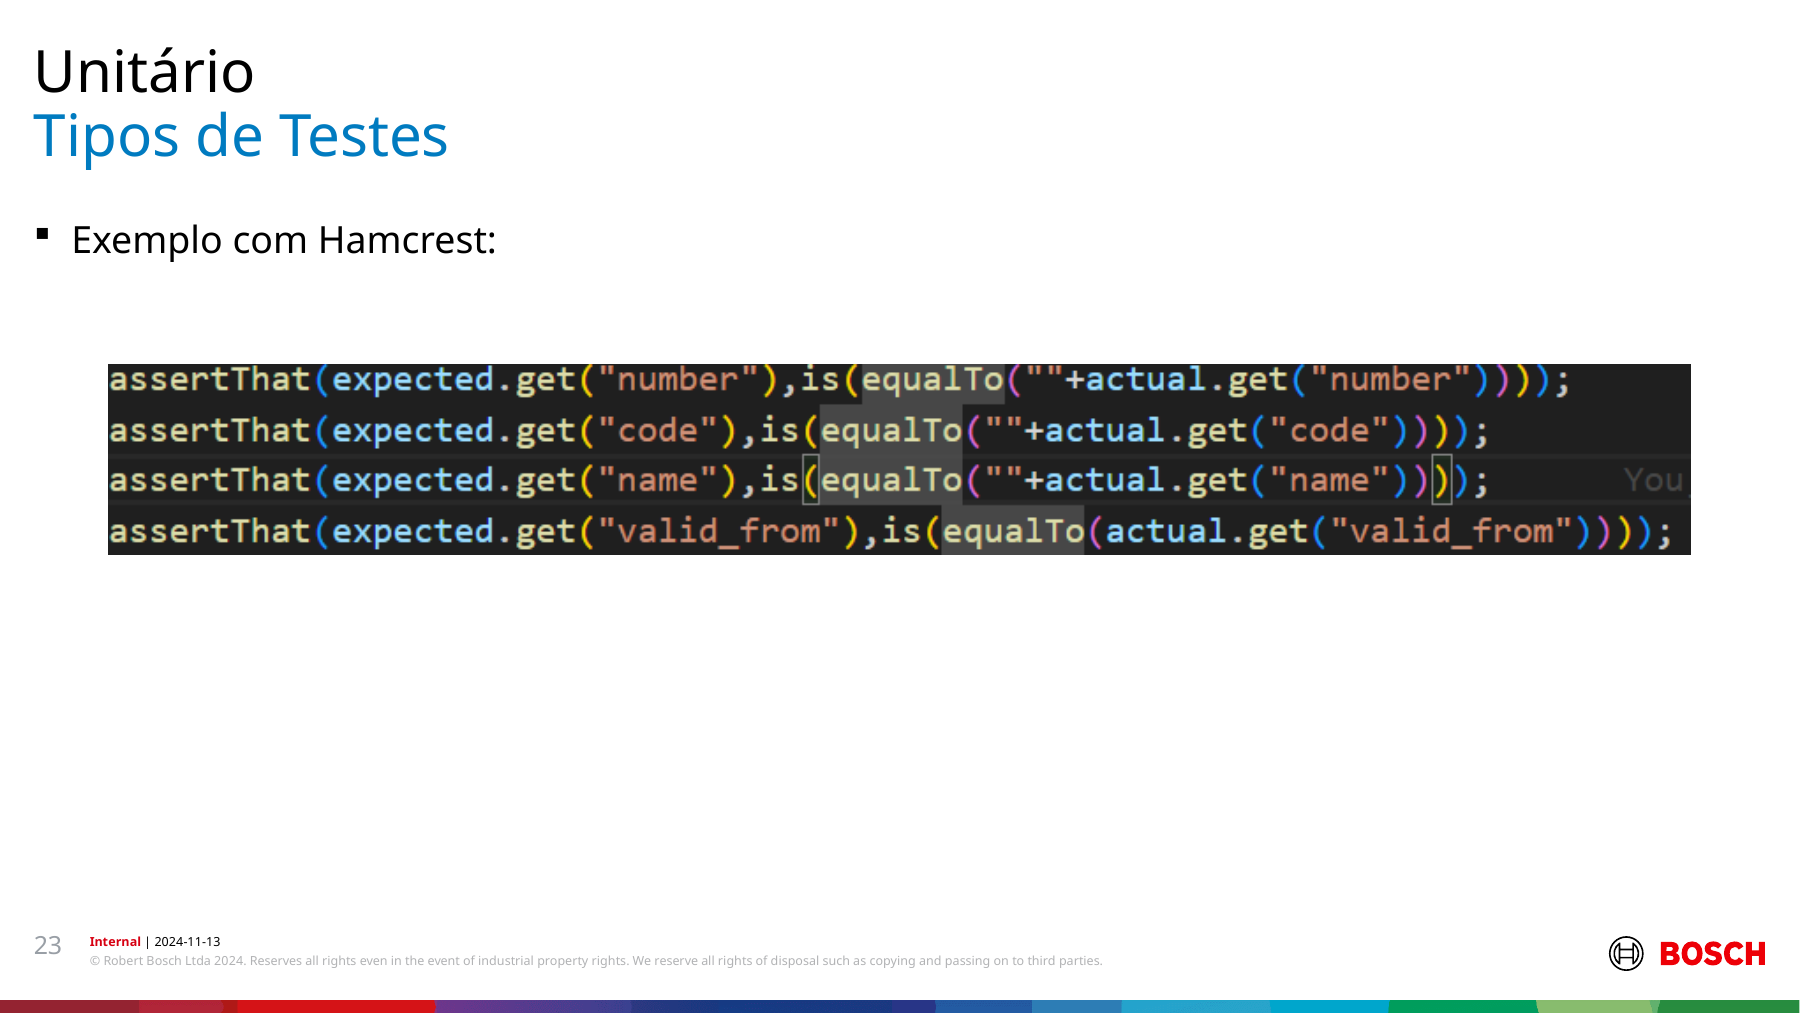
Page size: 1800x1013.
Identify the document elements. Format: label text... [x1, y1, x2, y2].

list Unitário [33, 42, 1766, 107]
picture [108, 364, 1691, 555]
picture [1388, 1000, 1800, 1013]
picture [0, 1000, 1270, 1013]
slide_number 23 [33, 929, 81, 997]
list Exemplo com Hamcrest: [33, 212, 1766, 909]
title Tipos de Testes [33, 107, 1766, 171]
